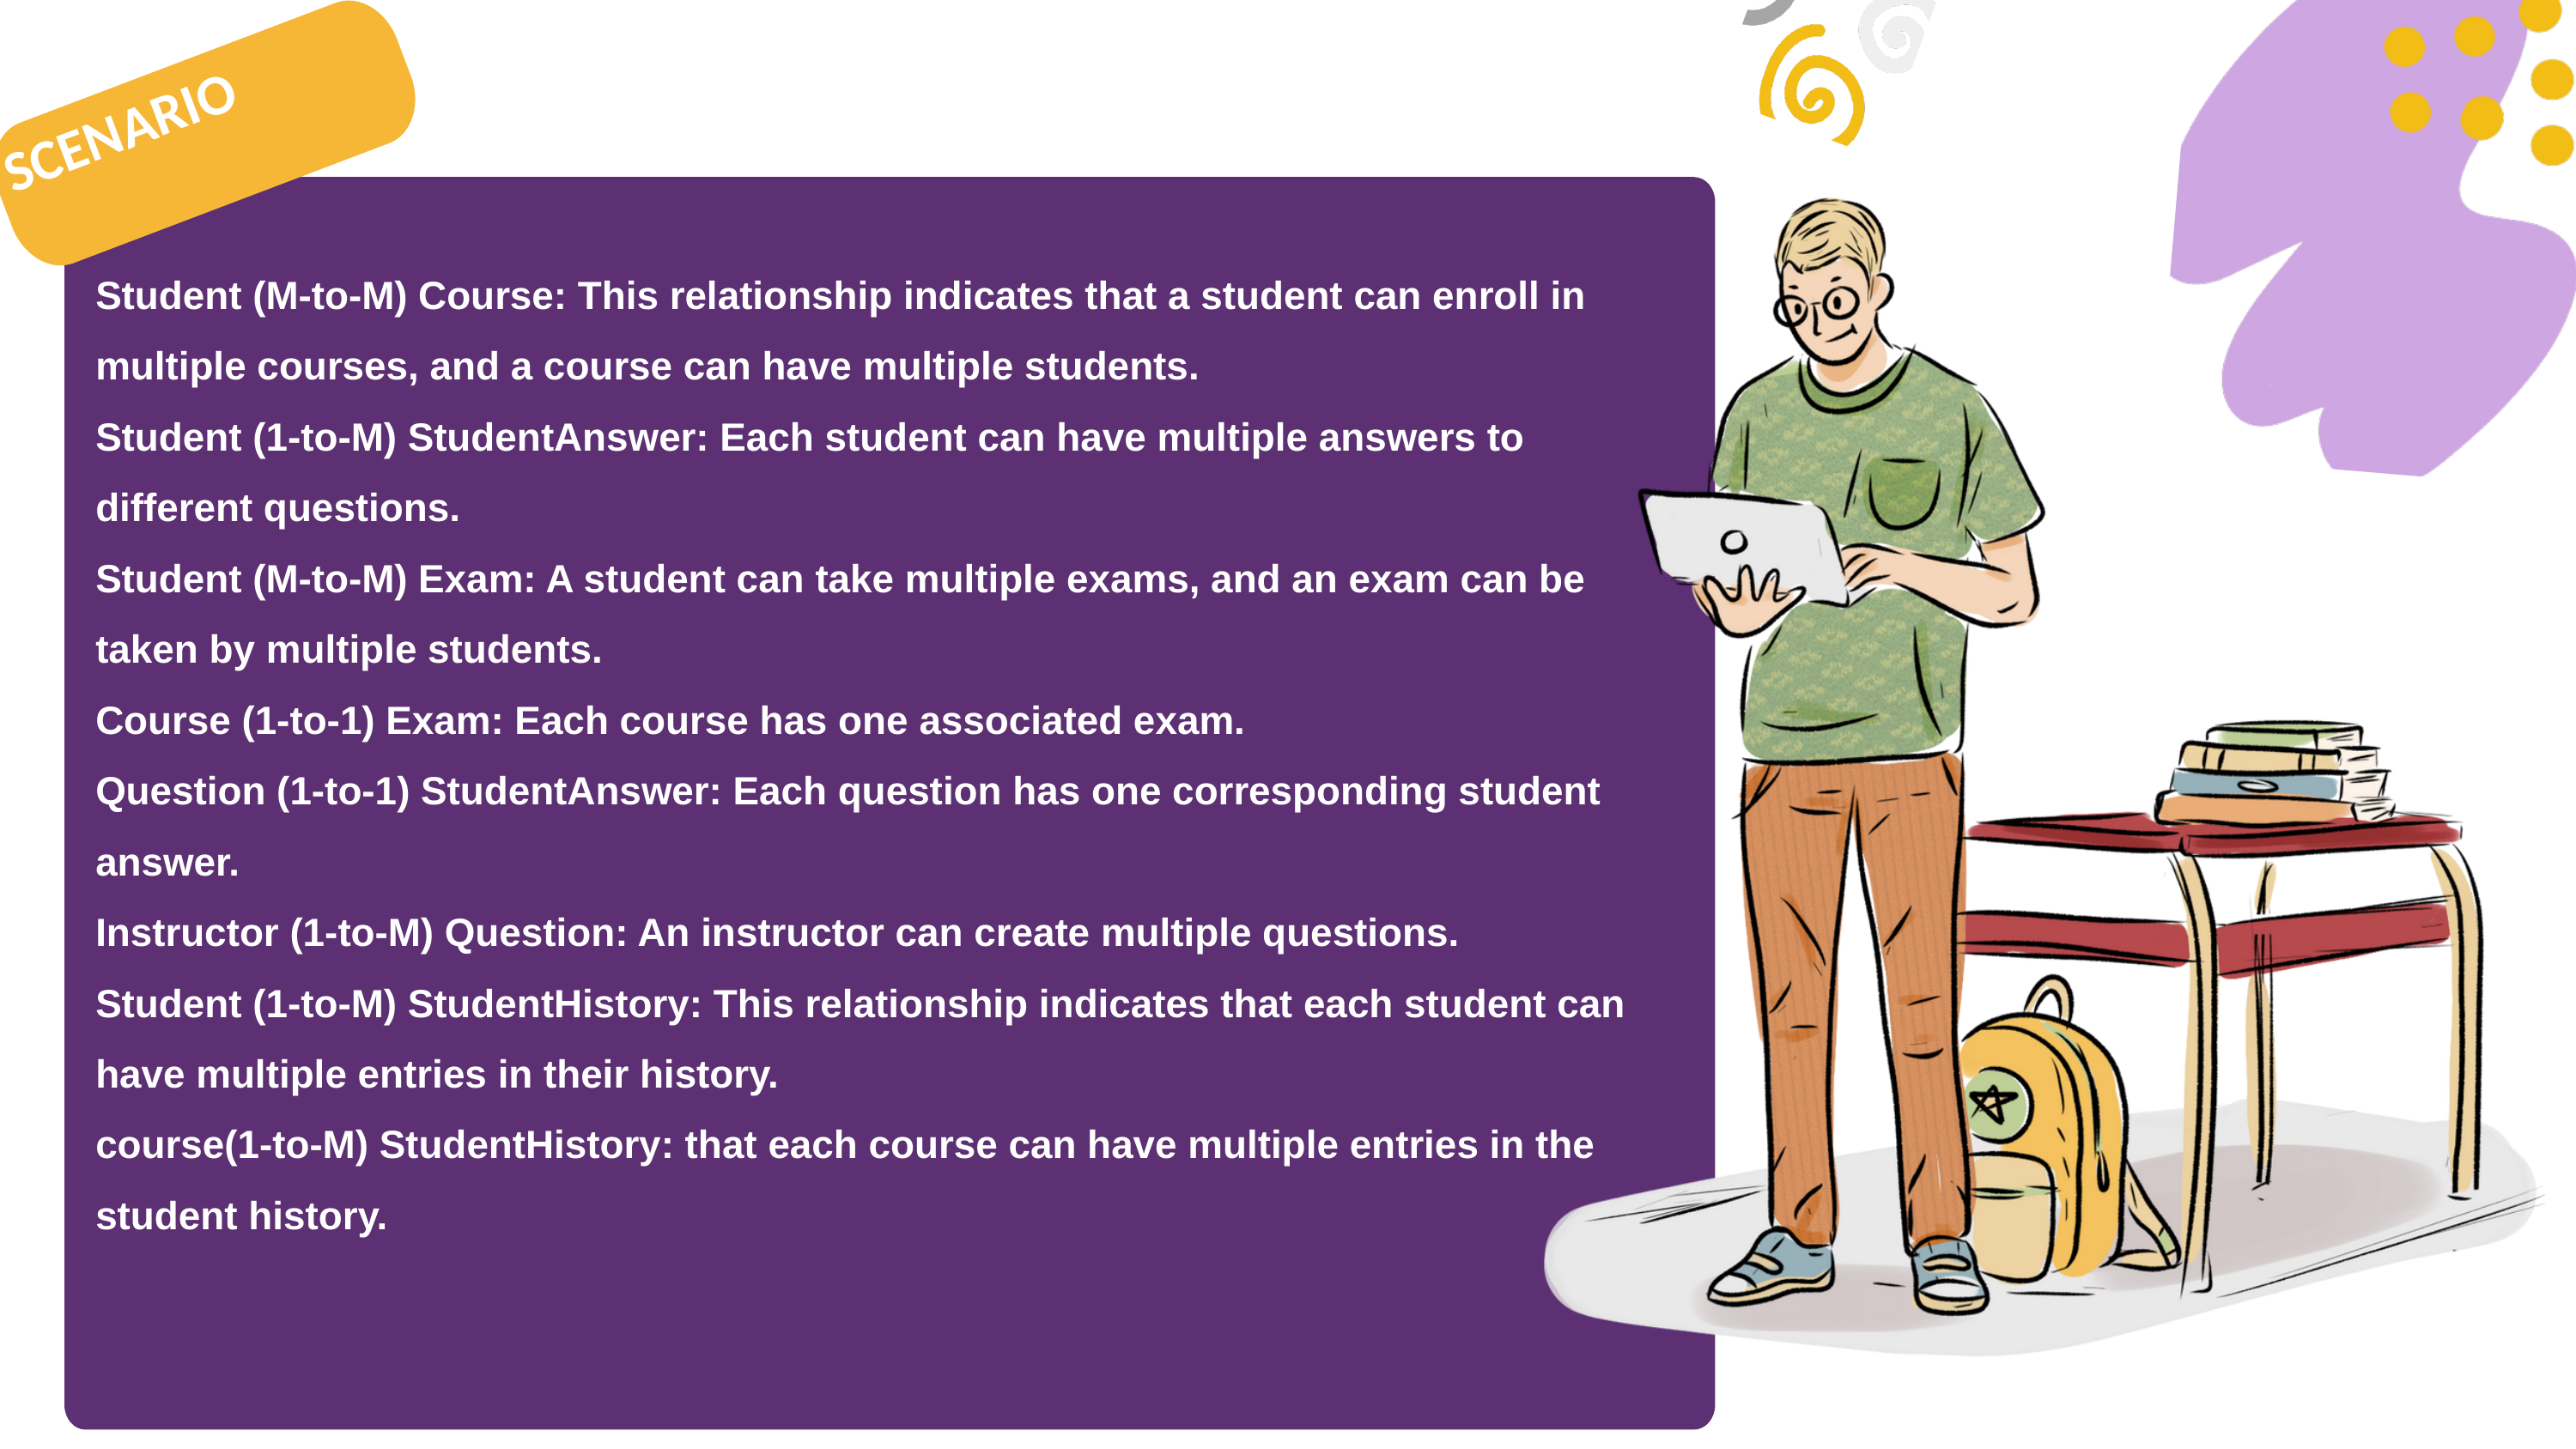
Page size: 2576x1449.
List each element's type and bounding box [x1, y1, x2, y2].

text_box [64, 176, 1716, 1430]
text_box [2154, 0, 2576, 490]
text_box [1718, 197, 2546, 1357]
text_box [0, 18, 633, 197]
text_box [1715, 0, 1937, 158]
